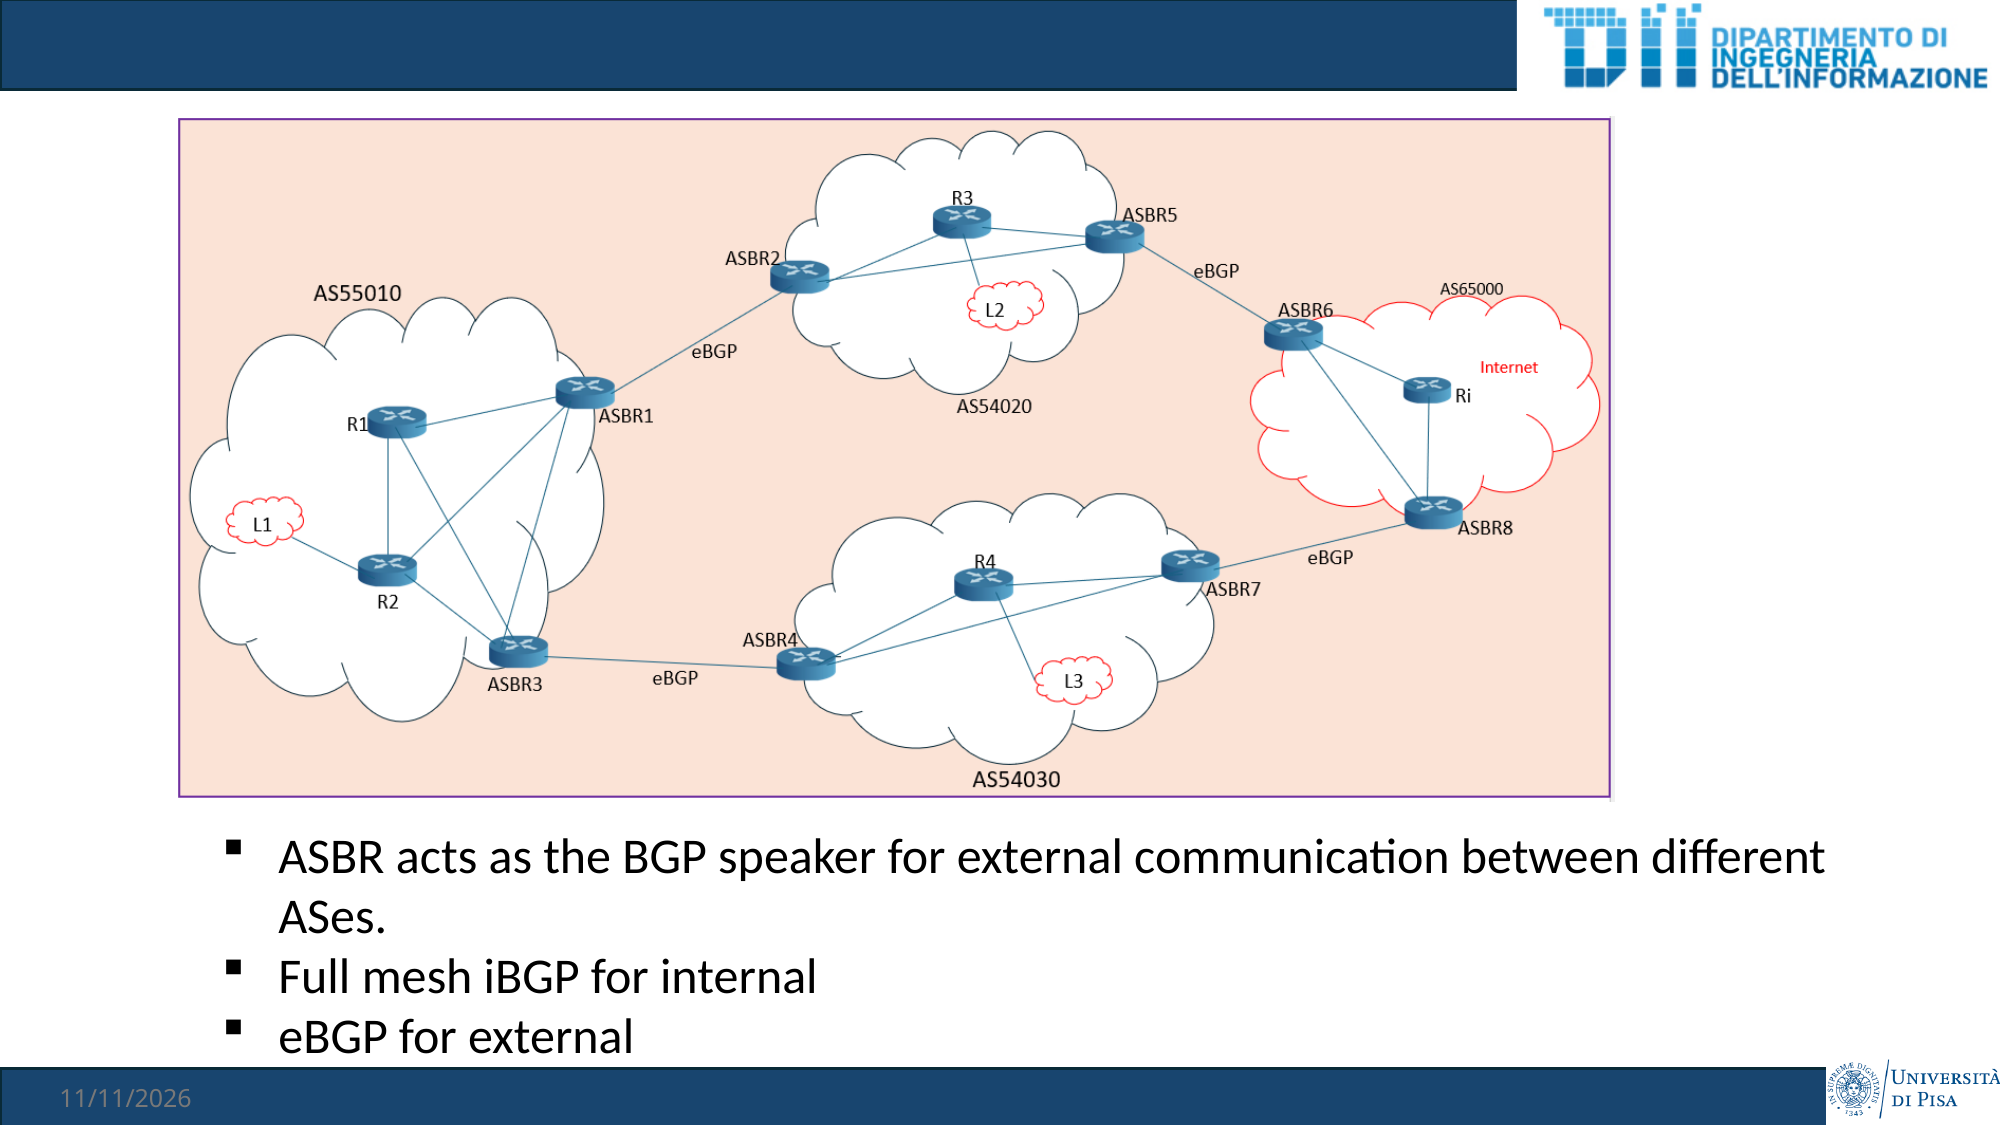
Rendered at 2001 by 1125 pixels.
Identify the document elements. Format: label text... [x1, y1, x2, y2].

picture [174, 115, 1615, 803]
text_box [0, 1045, 2000, 1125]
text_box ASBR acts as the BGP speaker for external communication between different ASes. Full mesh iBGP for internal eBGP for external [57, 816, 1938, 1045]
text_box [0, 0, 1999, 112]
